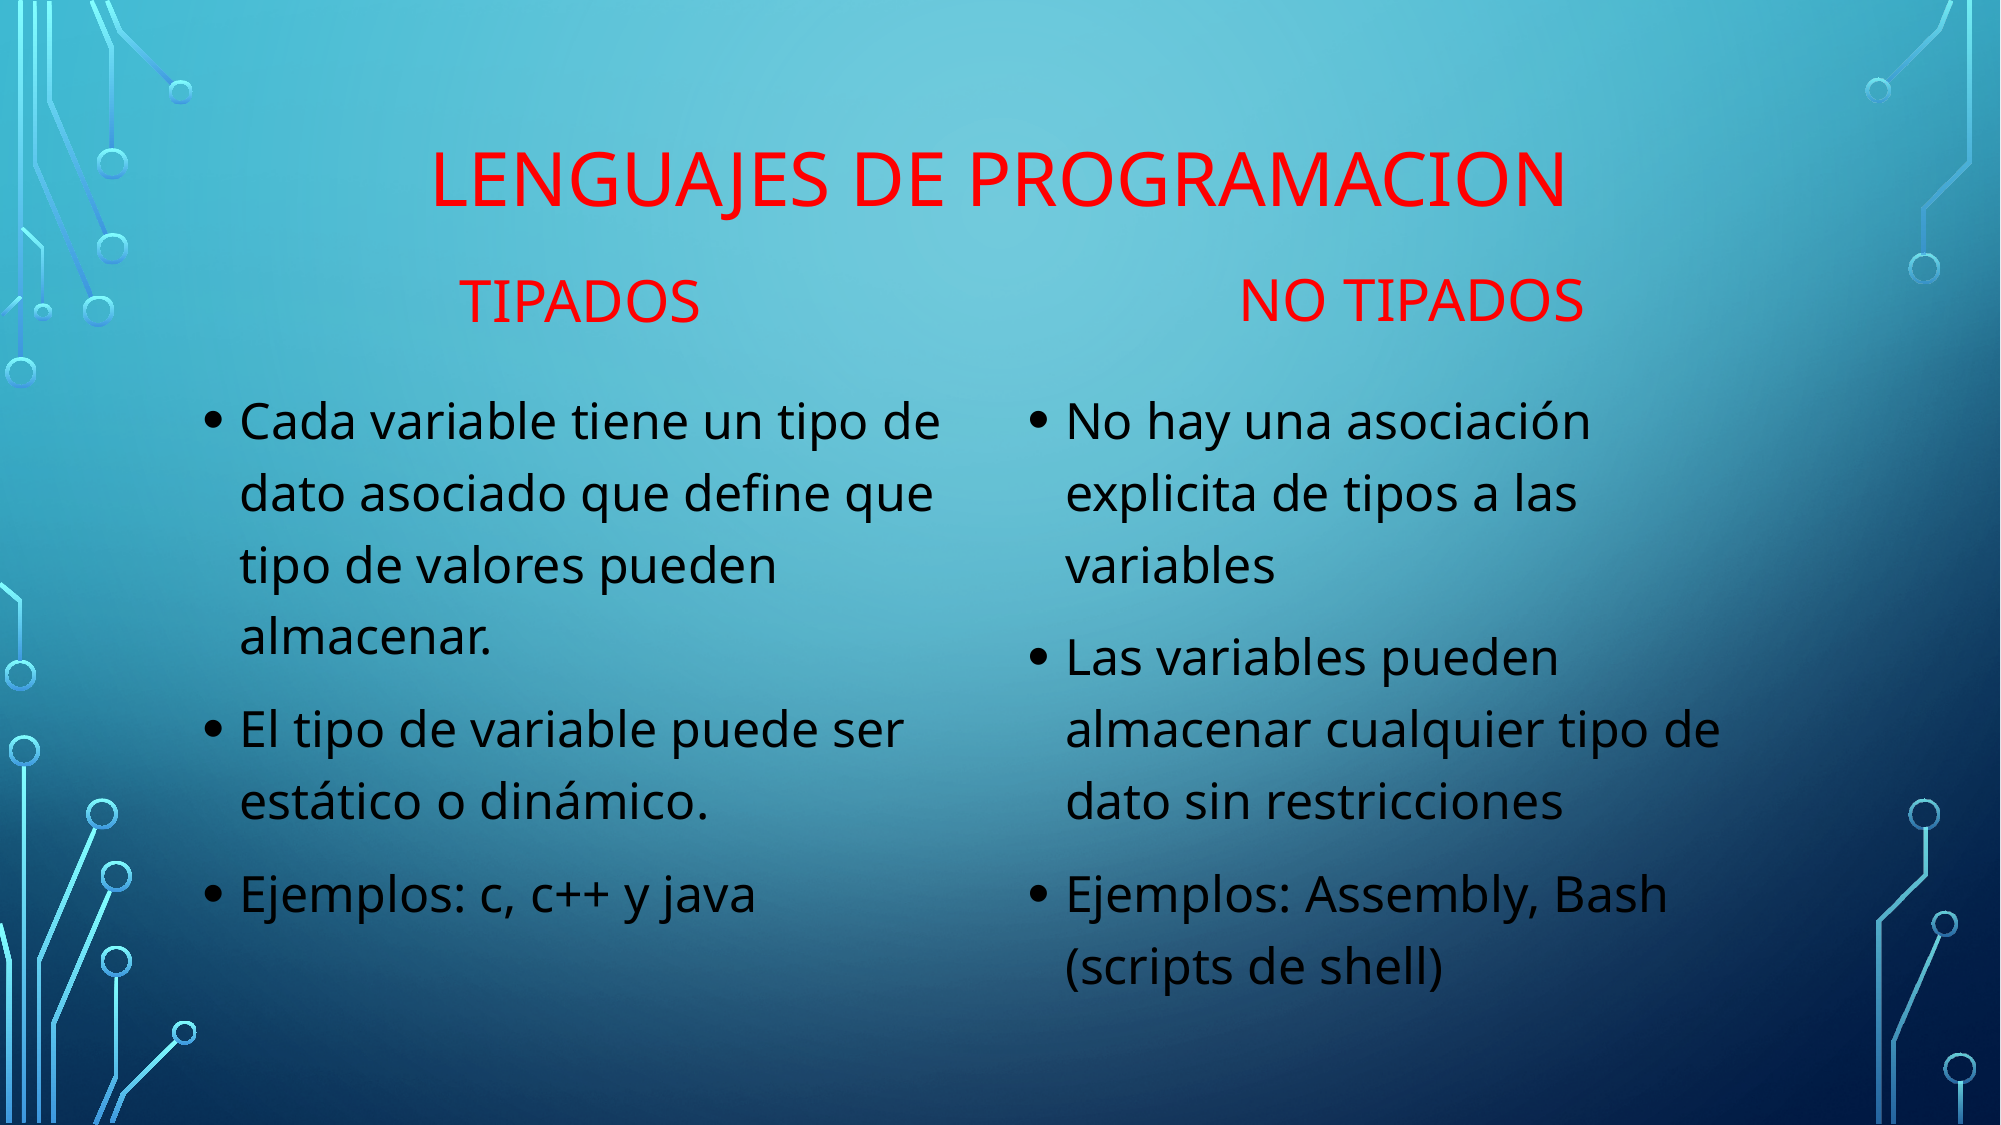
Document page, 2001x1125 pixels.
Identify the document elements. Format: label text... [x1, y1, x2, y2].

list NO TIPADOS [1011, 261, 1813, 342]
list Cada variable tiene un tipo de dato asociado que define que tipo de valores pueden almacenar. El tipo de variable puede ser estático o dinámico. Ejemplos: c, c++ y java [187, 369, 988, 950]
title LENGUAJES DE PROGRAMACION [187, 101, 1813, 263]
list No hay una asociación explicita de tipos a las variables Las variables pueden almacenar cualquier tipo de dato sin restricciones Ejemplos: Assembly, Bash (scripts de shell) [1012, 369, 1813, 950]
list Tipados [187, 261, 988, 343]
